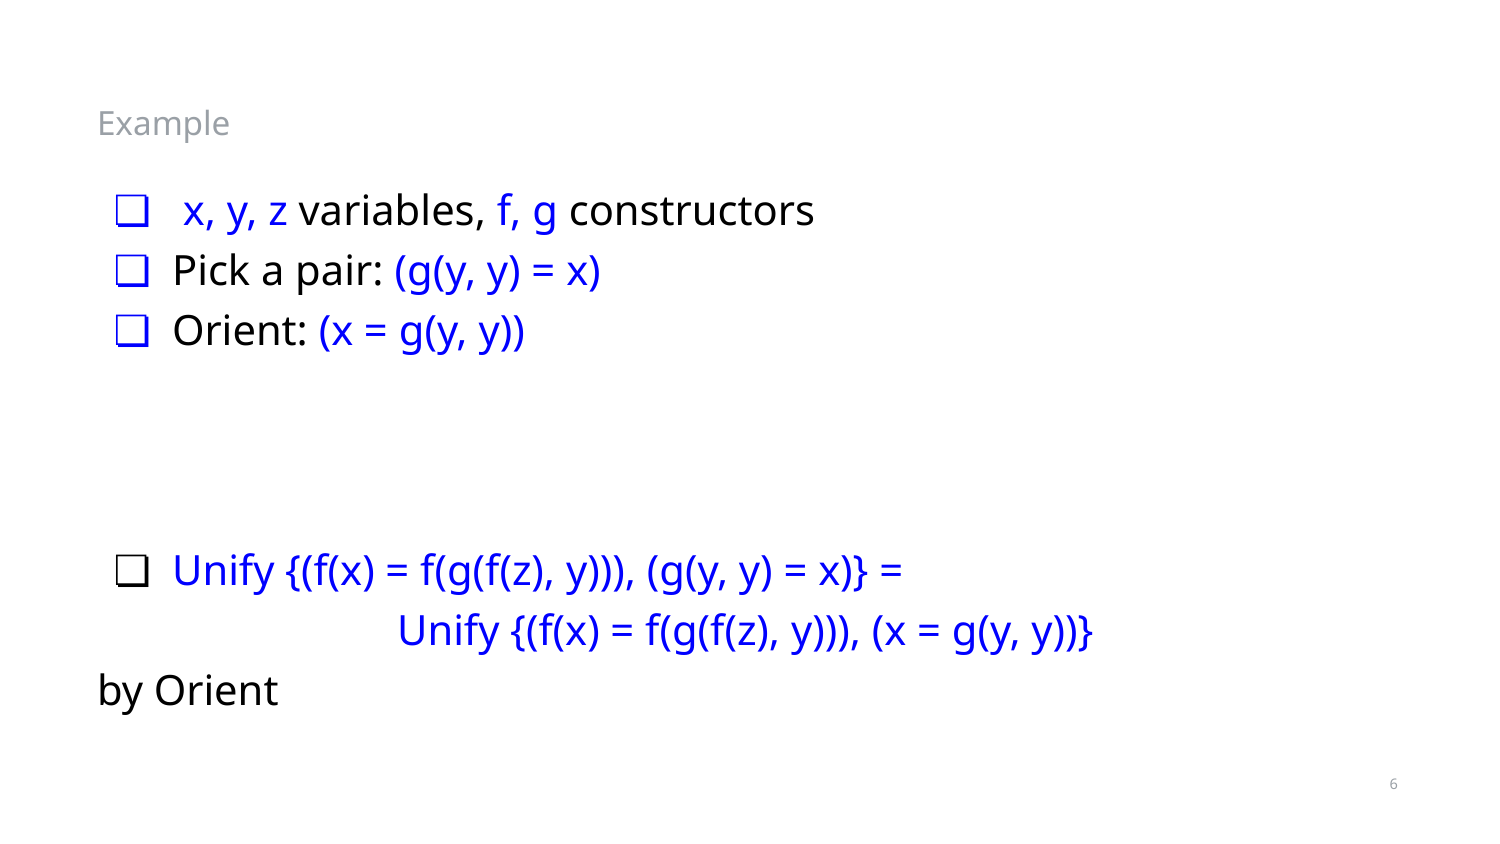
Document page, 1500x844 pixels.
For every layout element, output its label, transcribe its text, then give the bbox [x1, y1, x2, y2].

slide_number ‹#› [1317, 752, 1413, 817]
title Example [82, 79, 891, 174]
title x, y, z variables, f, g constructors Pick a pair: (g(y, y) = x) Orient: (x = g(y, y)) Unify {(f(x) = f(g(f(z), y))), (g(y, y) = x)} = Unify {(f(x) = f(g(f(z), y))), (x = g(y, y))} by Orient [82, 159, 1420, 798]
